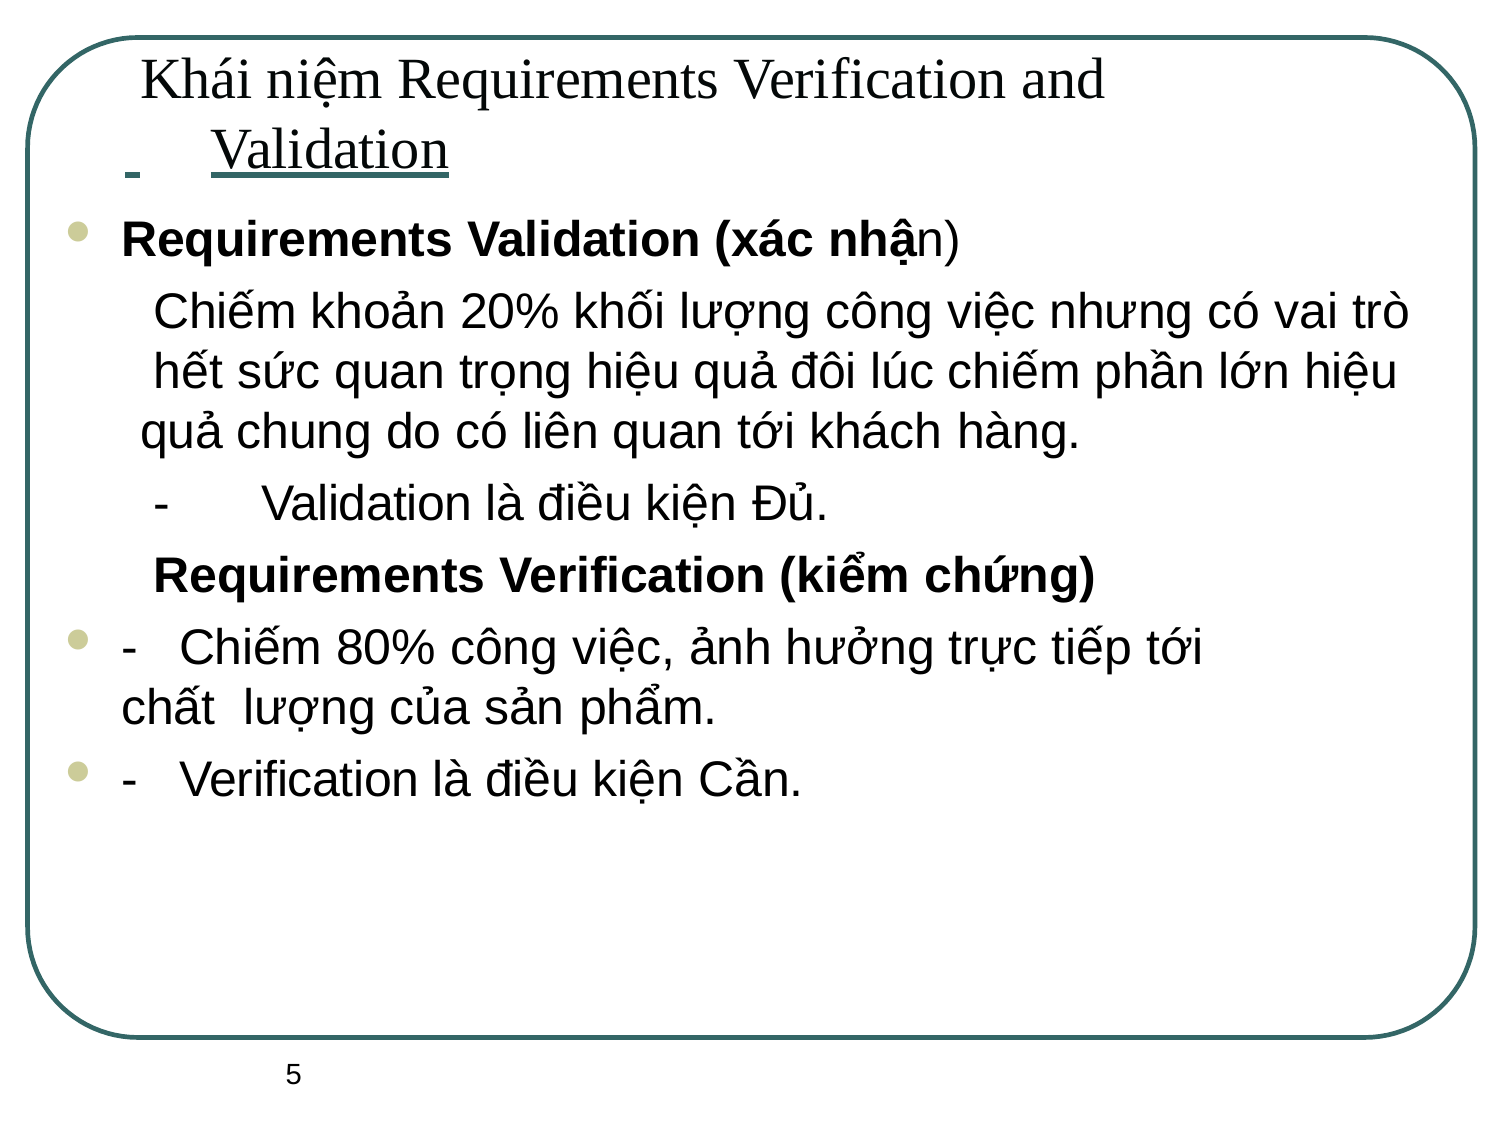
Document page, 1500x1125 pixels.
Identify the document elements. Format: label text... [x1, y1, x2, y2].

title Khái niệm Requirements Verification and Validation [110, 38, 1390, 192]
text_box [27, 40, 1475, 1038]
text_box 5 [279, 1055, 309, 1091]
text_box Requirements Validation (xác nhận) Chiếm khoản 20% khối lượng công việc nhưng có vai trò hết sức quan trọng hiệu quả đôi lúc chiếm phần lớn hiệu quả chung do có liên quan tới khách hàng. - Validation là điều kiện Đủ. Requirements Verification (kiểm chứng) - Chiếm 80% công việc, ảnh hưởng trực tiếp tới chất lượng của sản phẩm. - Verification là điều kiện Cần. [62, 192, 1419, 807]
